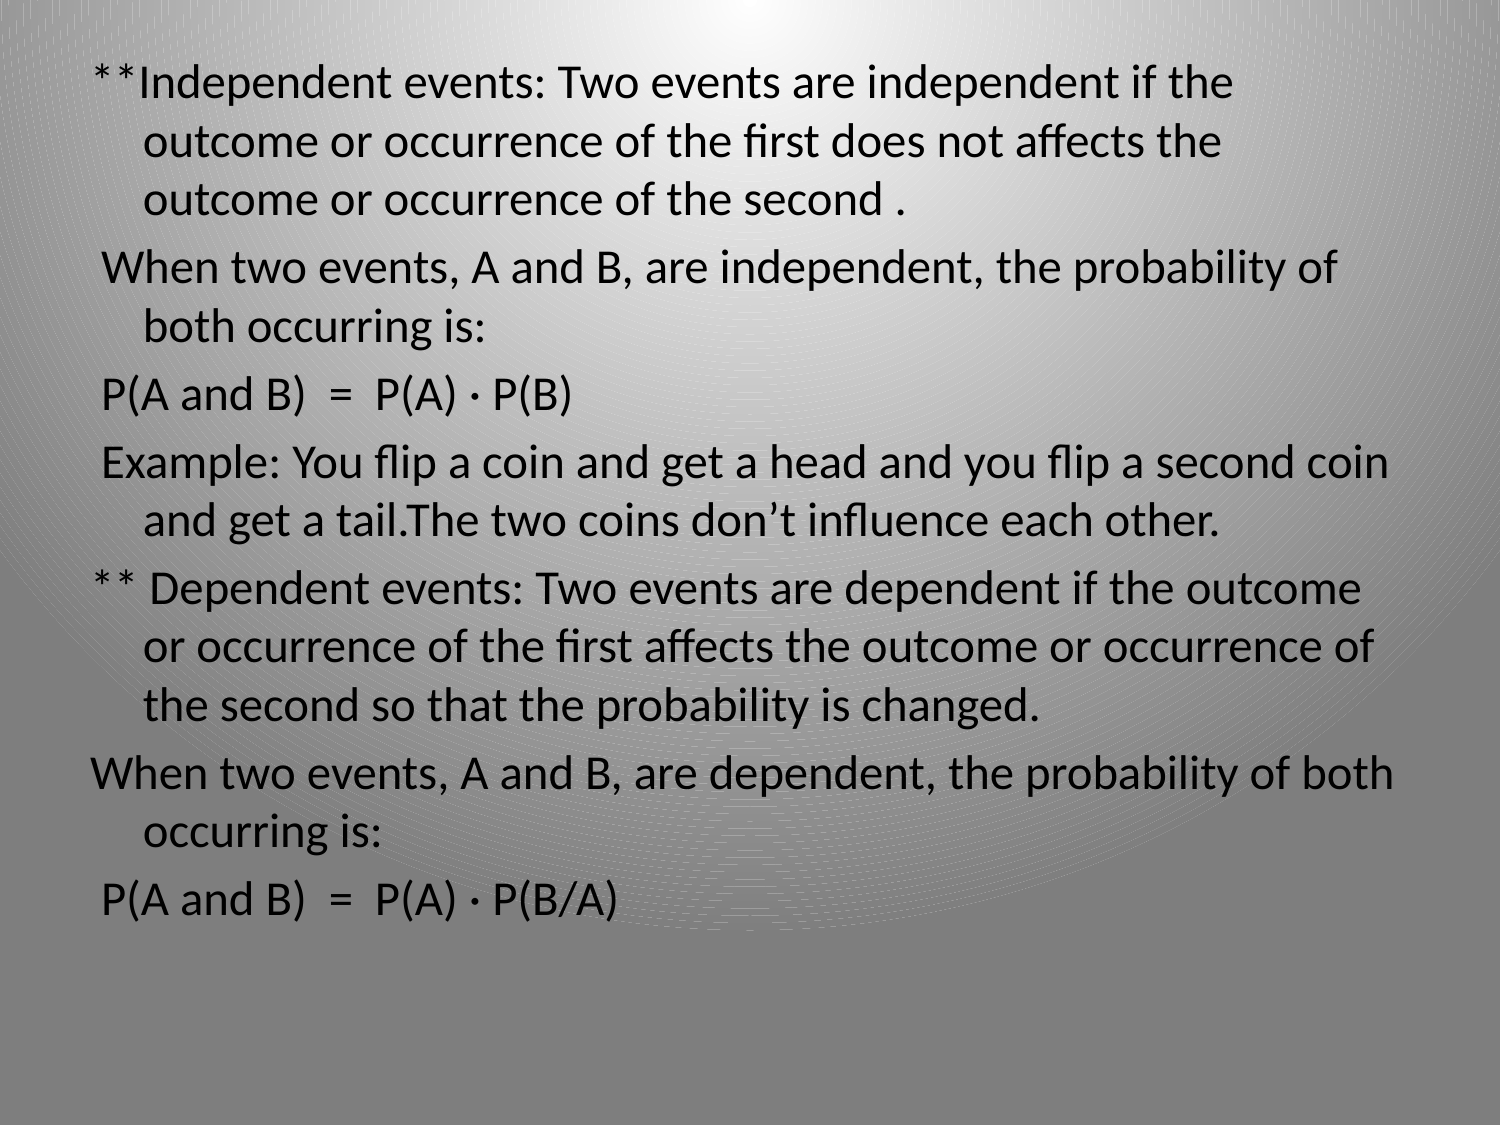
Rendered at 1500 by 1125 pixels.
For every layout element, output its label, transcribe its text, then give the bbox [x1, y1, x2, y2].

list **Independent events: Two events are independent if the outcome or occurrence of the first does not affects the outcome or occurrence of the second . When two events, A and B, are independent, the probability of both occurring is: P(A and B) = P(A) · P(B) Example: You flip a coin and get a head and you flip a second coin and get a tail.The two coins don’t influence each other. ** Dependent events: Two events are dependent if the outcome or occurrence of the first affects the outcome or occurrence of the second so that the probability is changed. When two events, A and B, are dependent, the probability of both occurring is: P(A and B) = P(A) · P(B/A) [75, 42, 1425, 1005]
